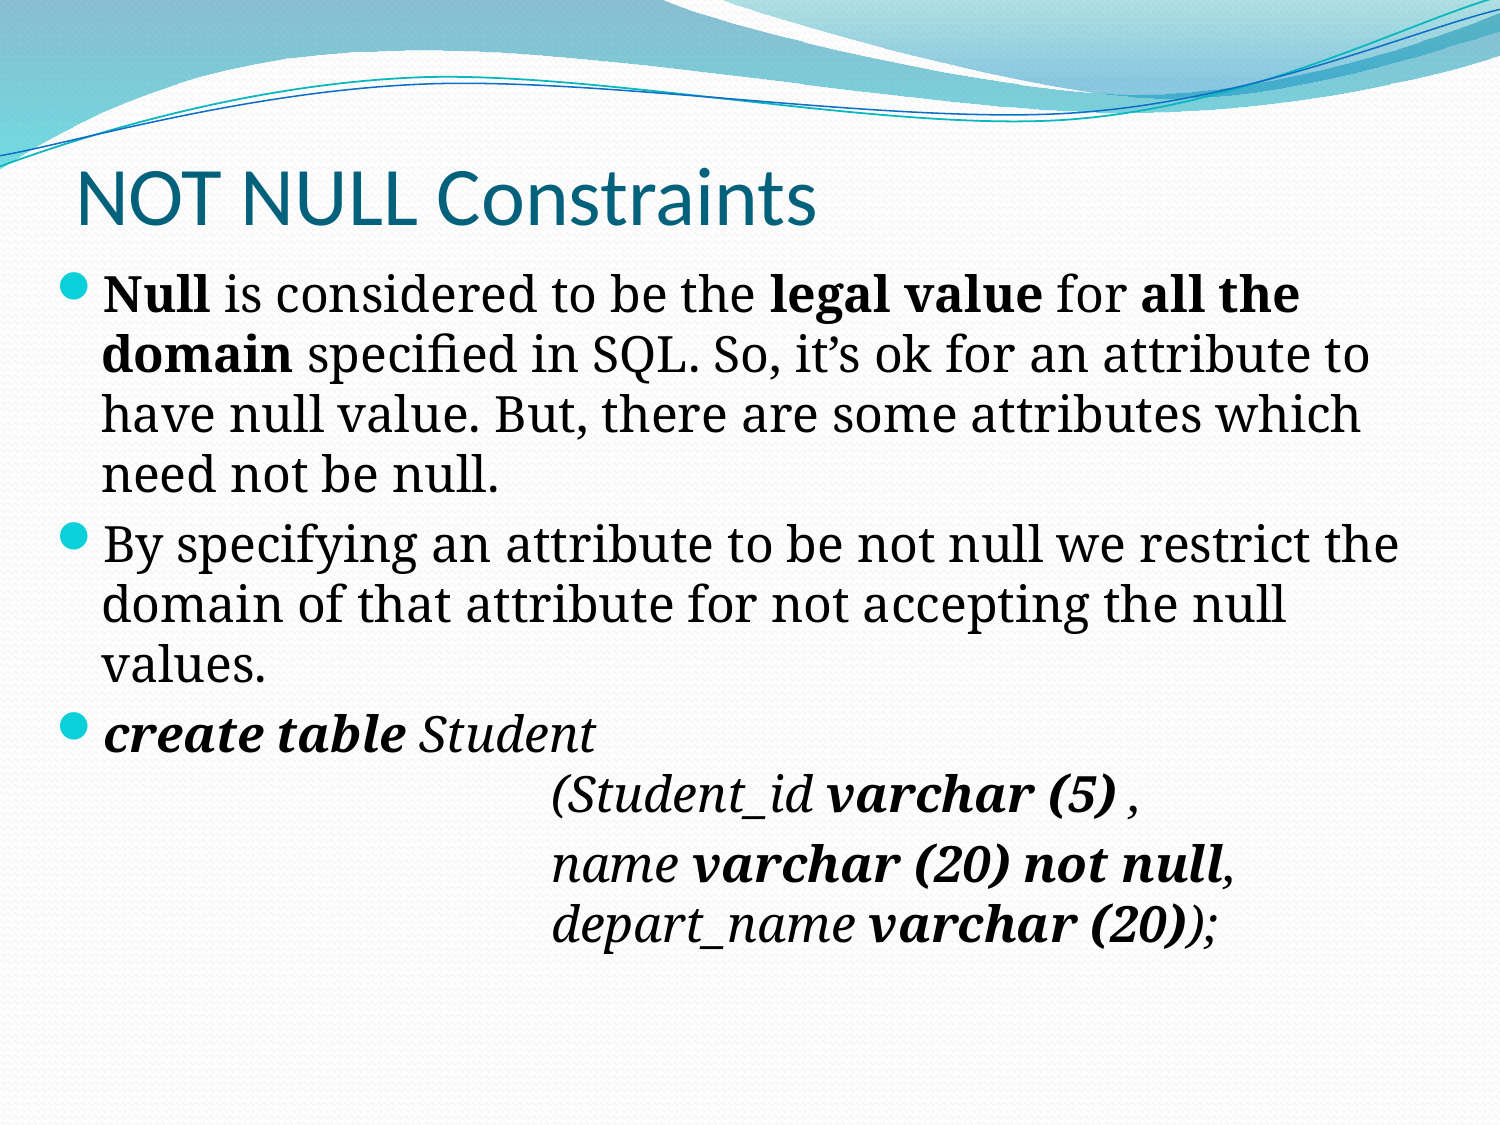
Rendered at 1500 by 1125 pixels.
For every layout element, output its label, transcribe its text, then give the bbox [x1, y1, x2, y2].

title NOT NULL Constraints [75, 54, 1425, 243]
list Null is considered to be the legal value for all the domain specified in SQL. So, it’s ok for an attribute to have null value. But, there are some attributes which need not be null. By specifying an attribute to be not null we restrict the domain of that attribute for not accepting the null values. create table Student (Student_id varchar (5) , name varchar (20) not null, depart_name varchar (20)); [41, 255, 1471, 1047]
